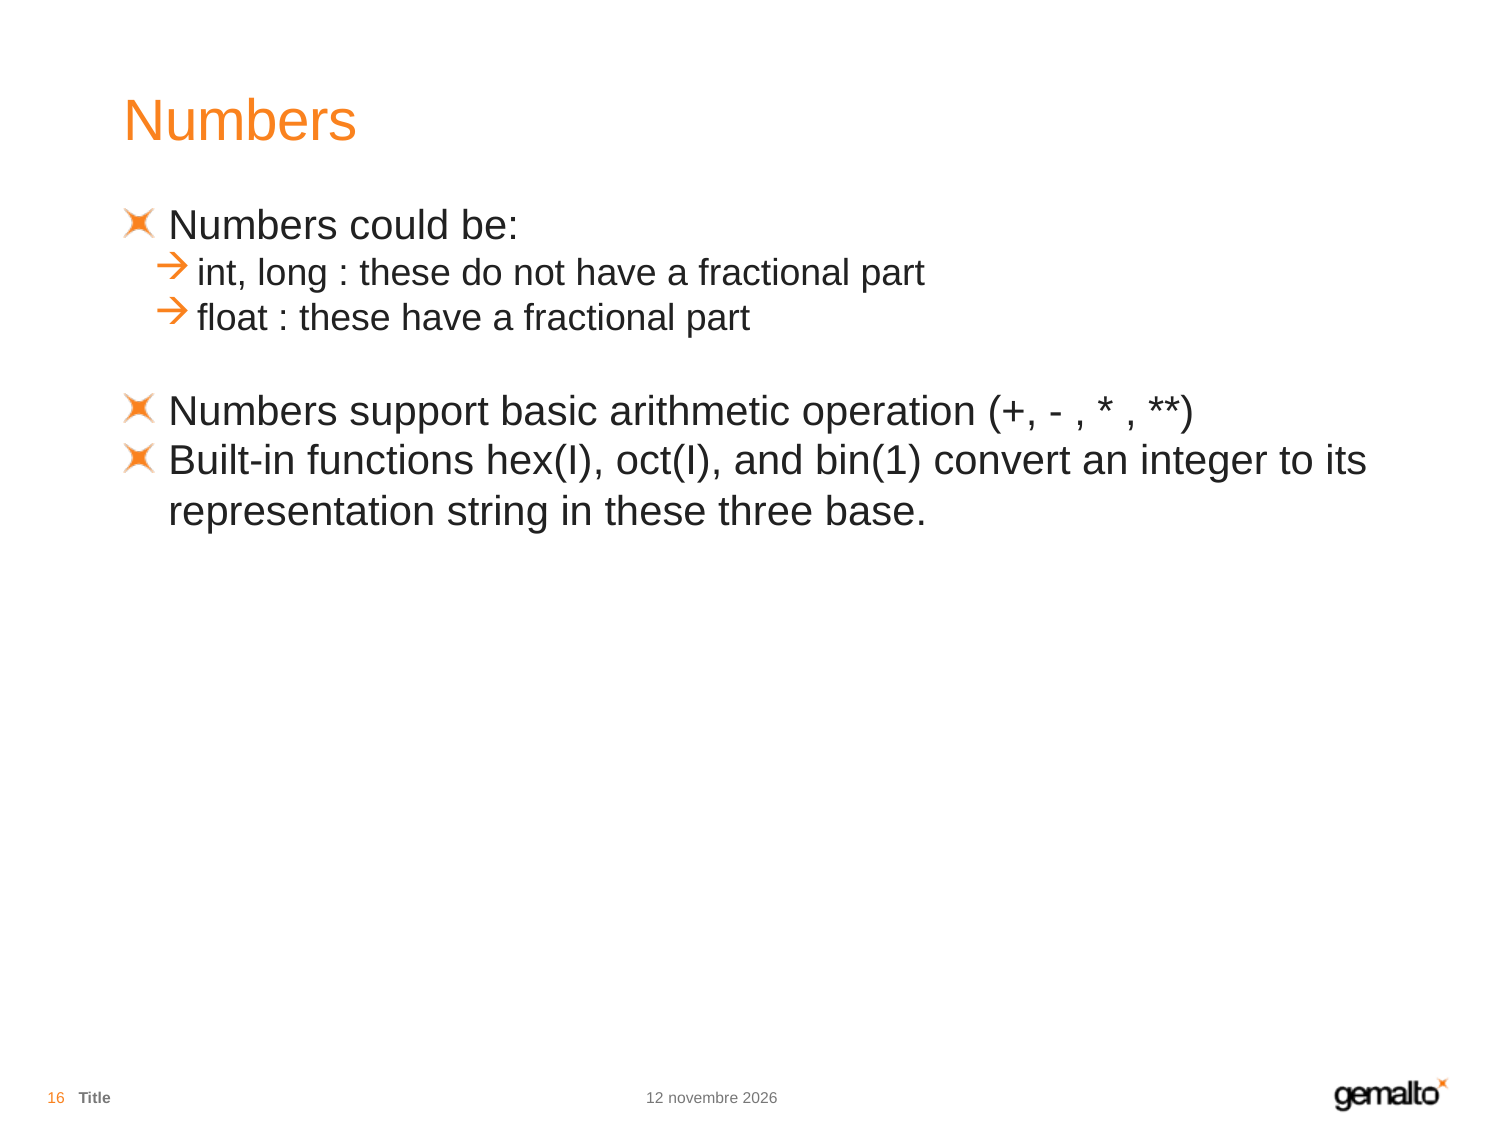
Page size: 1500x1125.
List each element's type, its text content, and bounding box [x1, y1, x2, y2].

picture [123, 393, 155, 423]
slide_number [640, 1082, 991, 1113]
footer Title [89, 1082, 640, 1113]
picture [123, 443, 155, 473]
picture [1329, 1074, 1453, 1121]
title Numbers [123, 72, 1367, 152]
list Numbers could be: int, long : these do not have a fractional part float : these have a fractional part Numbers support basic arithmetic operation (+, - , * , **) Built-in functions hex(I), oct(I), and bin(1) convert an integer to its representation string in these three base. [123, 198, 1377, 963]
slide_number 16 [47, 1082, 89, 1113]
picture [123, 208, 155, 238]
